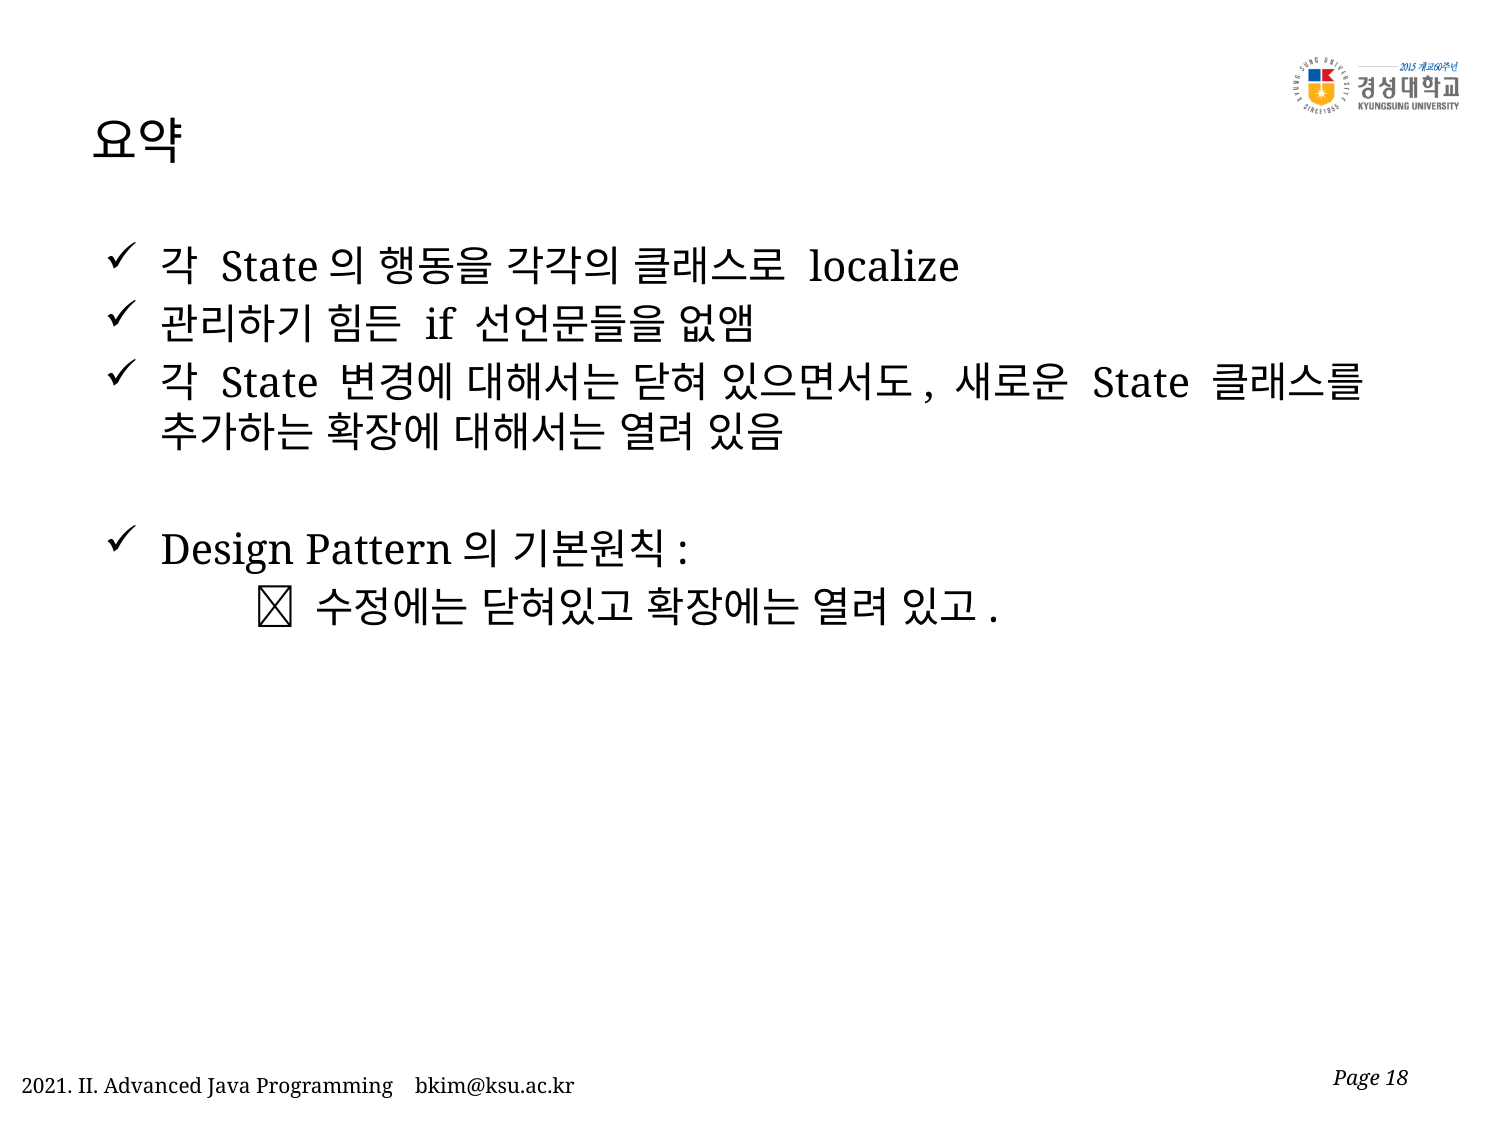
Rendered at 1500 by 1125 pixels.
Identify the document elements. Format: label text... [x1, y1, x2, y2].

picture [1293, 57, 1459, 114]
list 각 State의 행동을 각각의 클래스로 localize 관리하기 힘든 if 선언문들을 없앰 각 State 변경에 대해서는 닫혀 있으면서도, 새로운 State 클래스를 추가하는 확장에 대해서는 열려 있음 Design Pattern의 기본원칙:  수정에는 닫혀있고 확장에는 열려 있고. [89, 231, 1471, 1036]
slide_number Page 18 [1149, 1024, 1424, 1101]
title 요약 [76, 89, 1237, 191]
